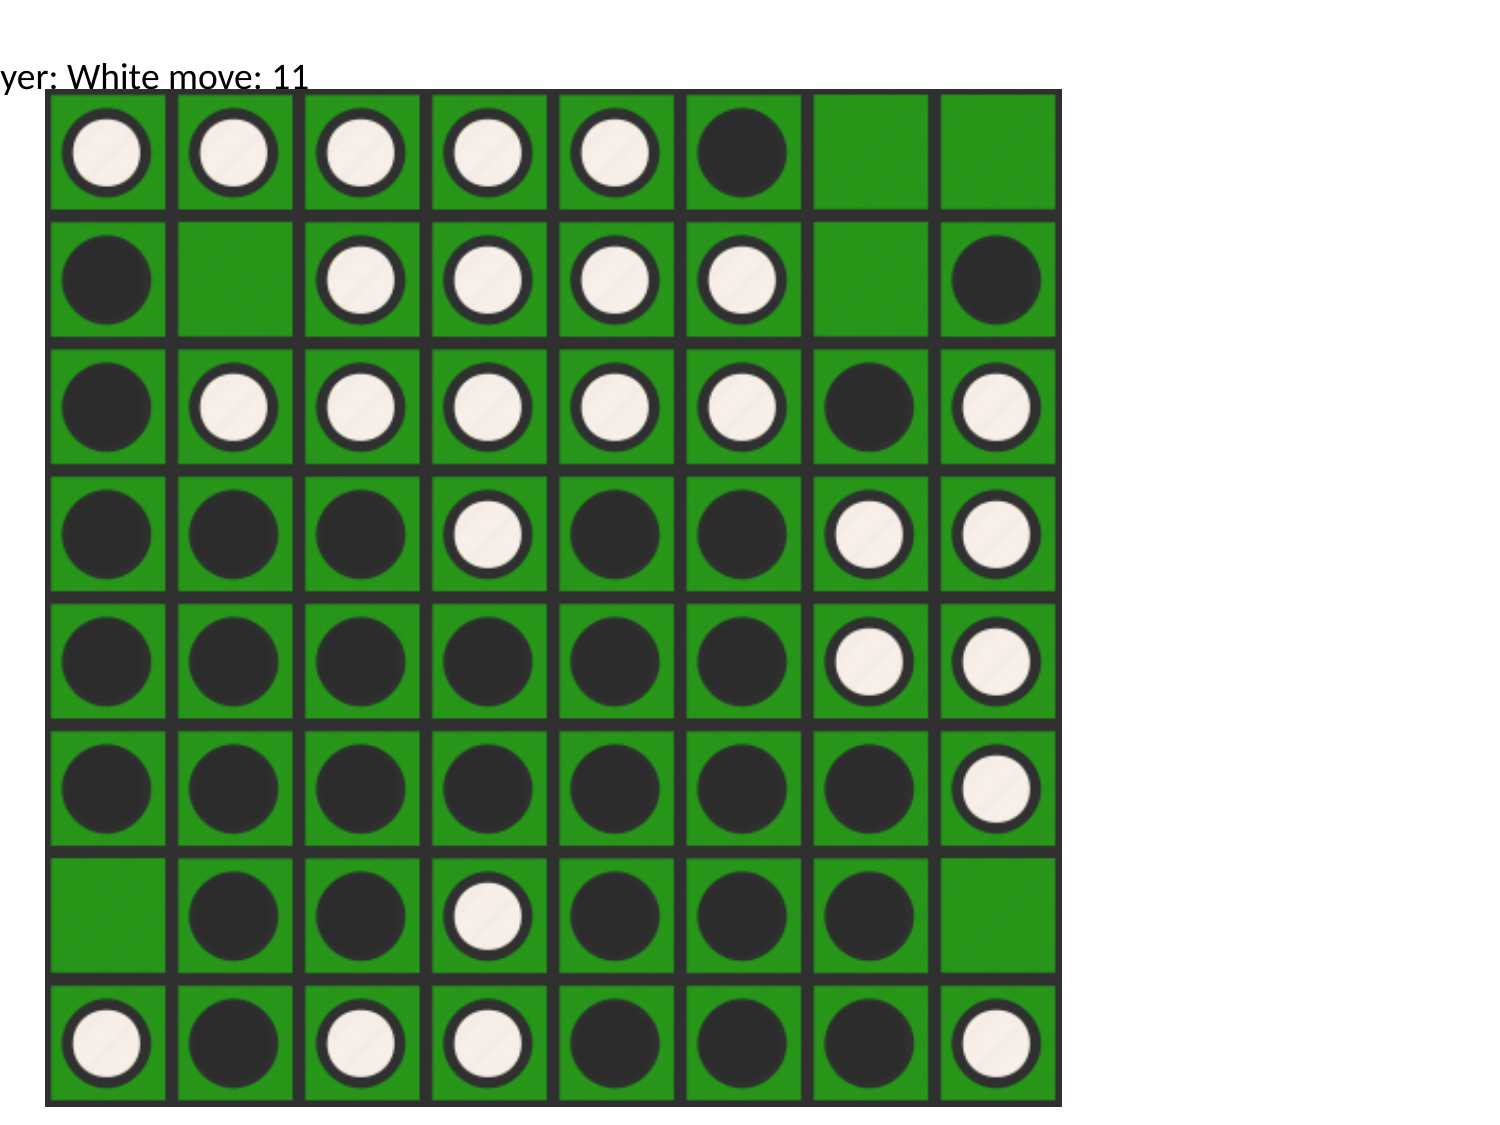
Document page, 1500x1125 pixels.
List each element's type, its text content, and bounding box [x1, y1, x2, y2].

text_box turn: 54 player: White move: 11 [0, 44, 325, 105]
picture [44, 89, 1062, 1107]
